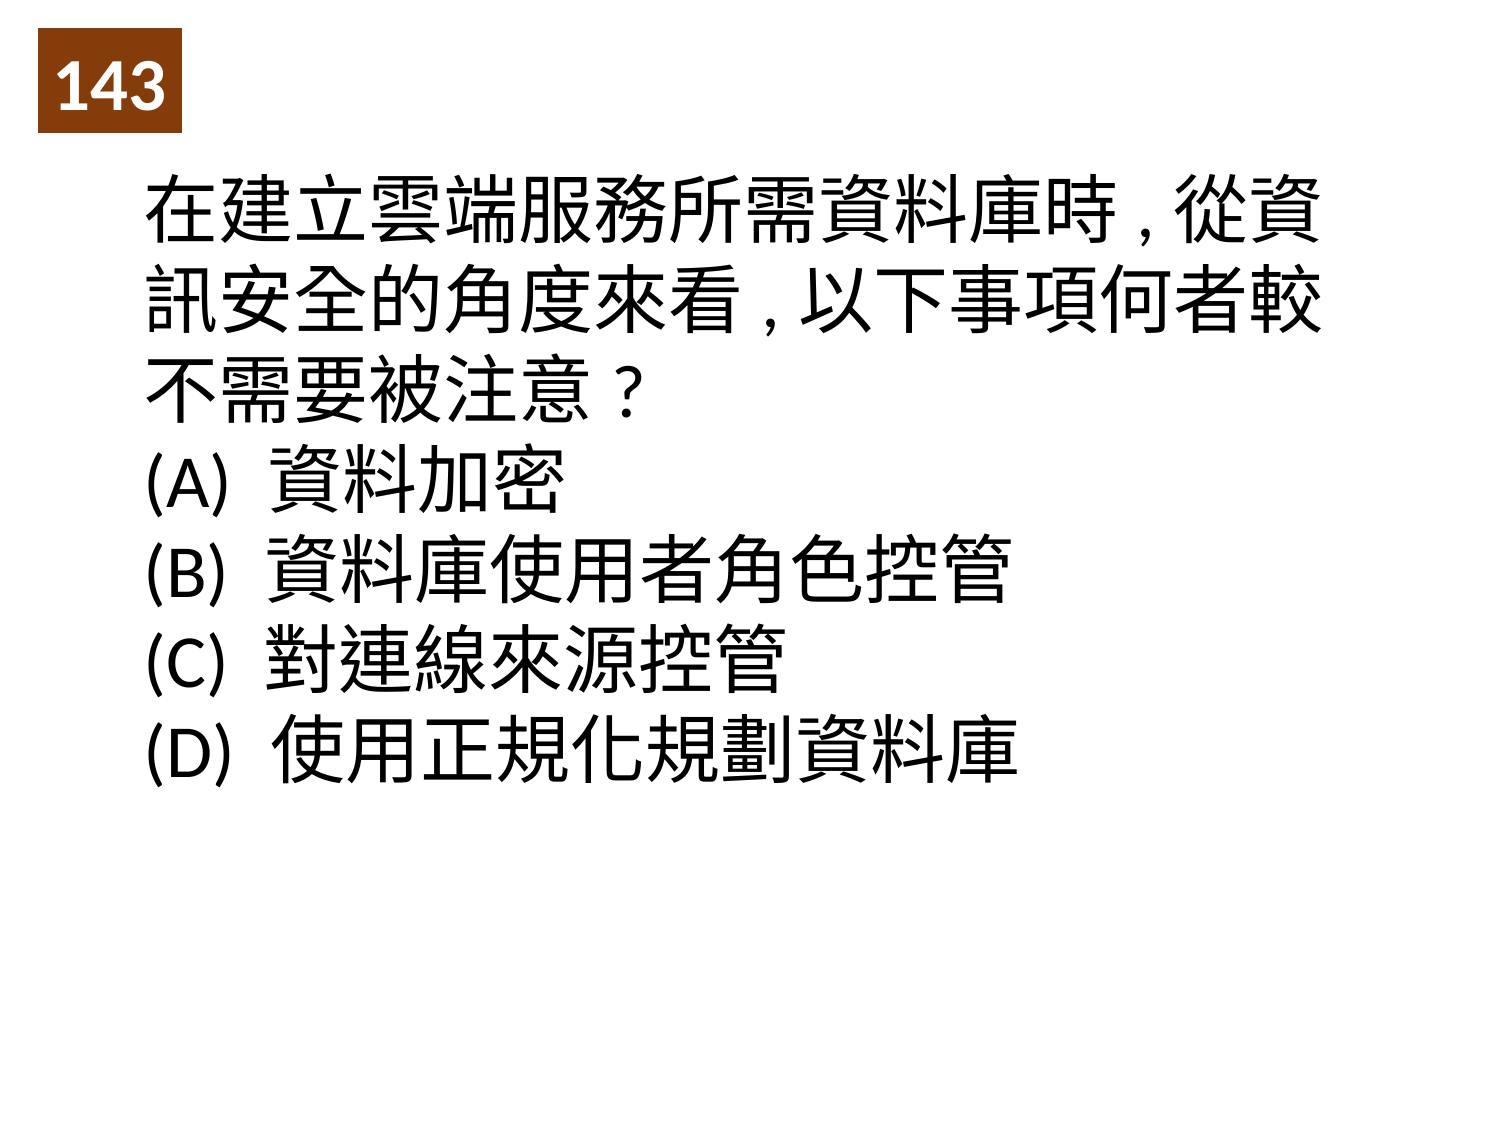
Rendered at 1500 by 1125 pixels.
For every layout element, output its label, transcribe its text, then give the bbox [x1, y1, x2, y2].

text_box 在建立雲端服務所需資料庫時,從資訊安全的角度來看,以下事項何者較不需要被注意? (A) 資料加密 (B) 資料庫使用者角色控管 (C) 對連線來源控管 (D) 使用正規化規劃資料庫 [128, 155, 1372, 800]
text_box 143 [38, 28, 182, 133]
